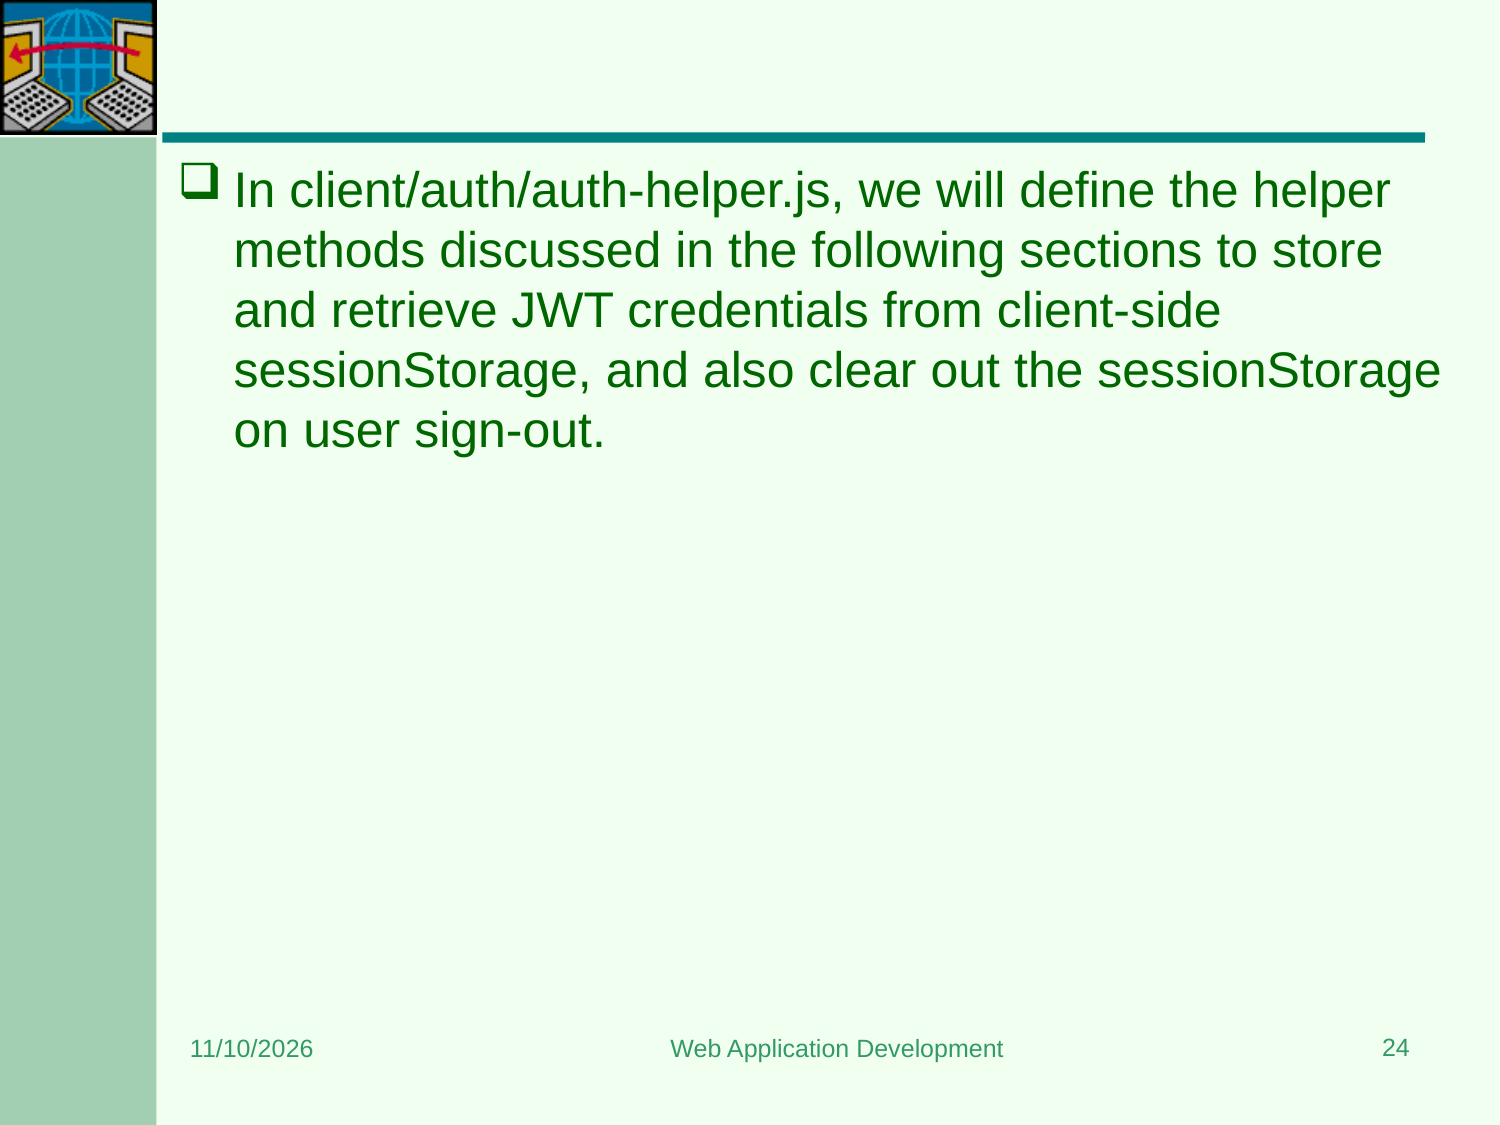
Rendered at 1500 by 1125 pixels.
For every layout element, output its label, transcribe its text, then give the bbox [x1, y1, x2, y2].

list In client/auth/auth-helper.js, we will define the helper methods discussed in the following sections to store and retrieve JWT credentials from client-side sessionStorage, and also clear out the sessionStorage on user sign-out. [162, 149, 1488, 1013]
slide_number 24 [1237, 1024, 1426, 1103]
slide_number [174, 1024, 438, 1104]
footer Web Application Development [462, 1024, 1213, 1104]
picture [0, 0, 157, 135]
